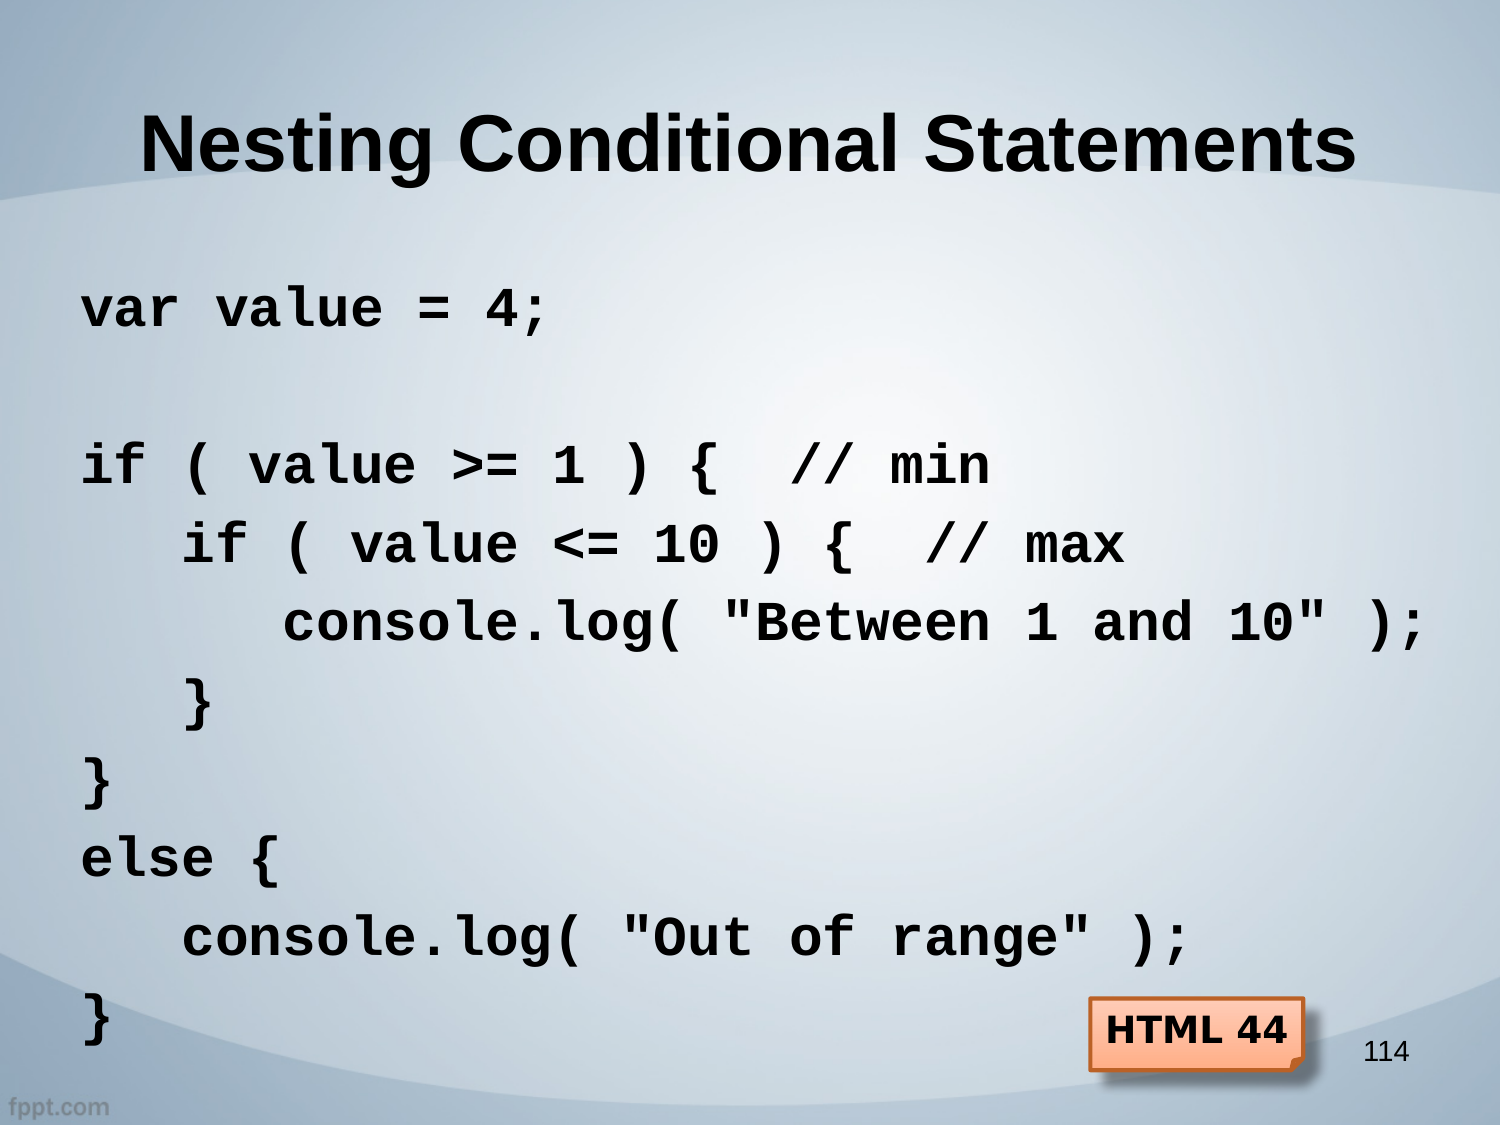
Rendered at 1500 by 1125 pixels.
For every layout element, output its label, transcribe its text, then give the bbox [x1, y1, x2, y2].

list var value = 4; if ( value >= 1 ) { // min if ( value <= 10 ) { // max console.log( "Between 1 and 10" ); } } else { console.log( "Out of range" ); } [64, 262, 1447, 1071]
slide_number 114 [1074, 1024, 1425, 1103]
text_box HTML 44 [1090, 998, 1304, 1071]
picture [0, 0, 1500, 1125]
title Nesting Conditional Statements [75, 45, 1425, 233]
